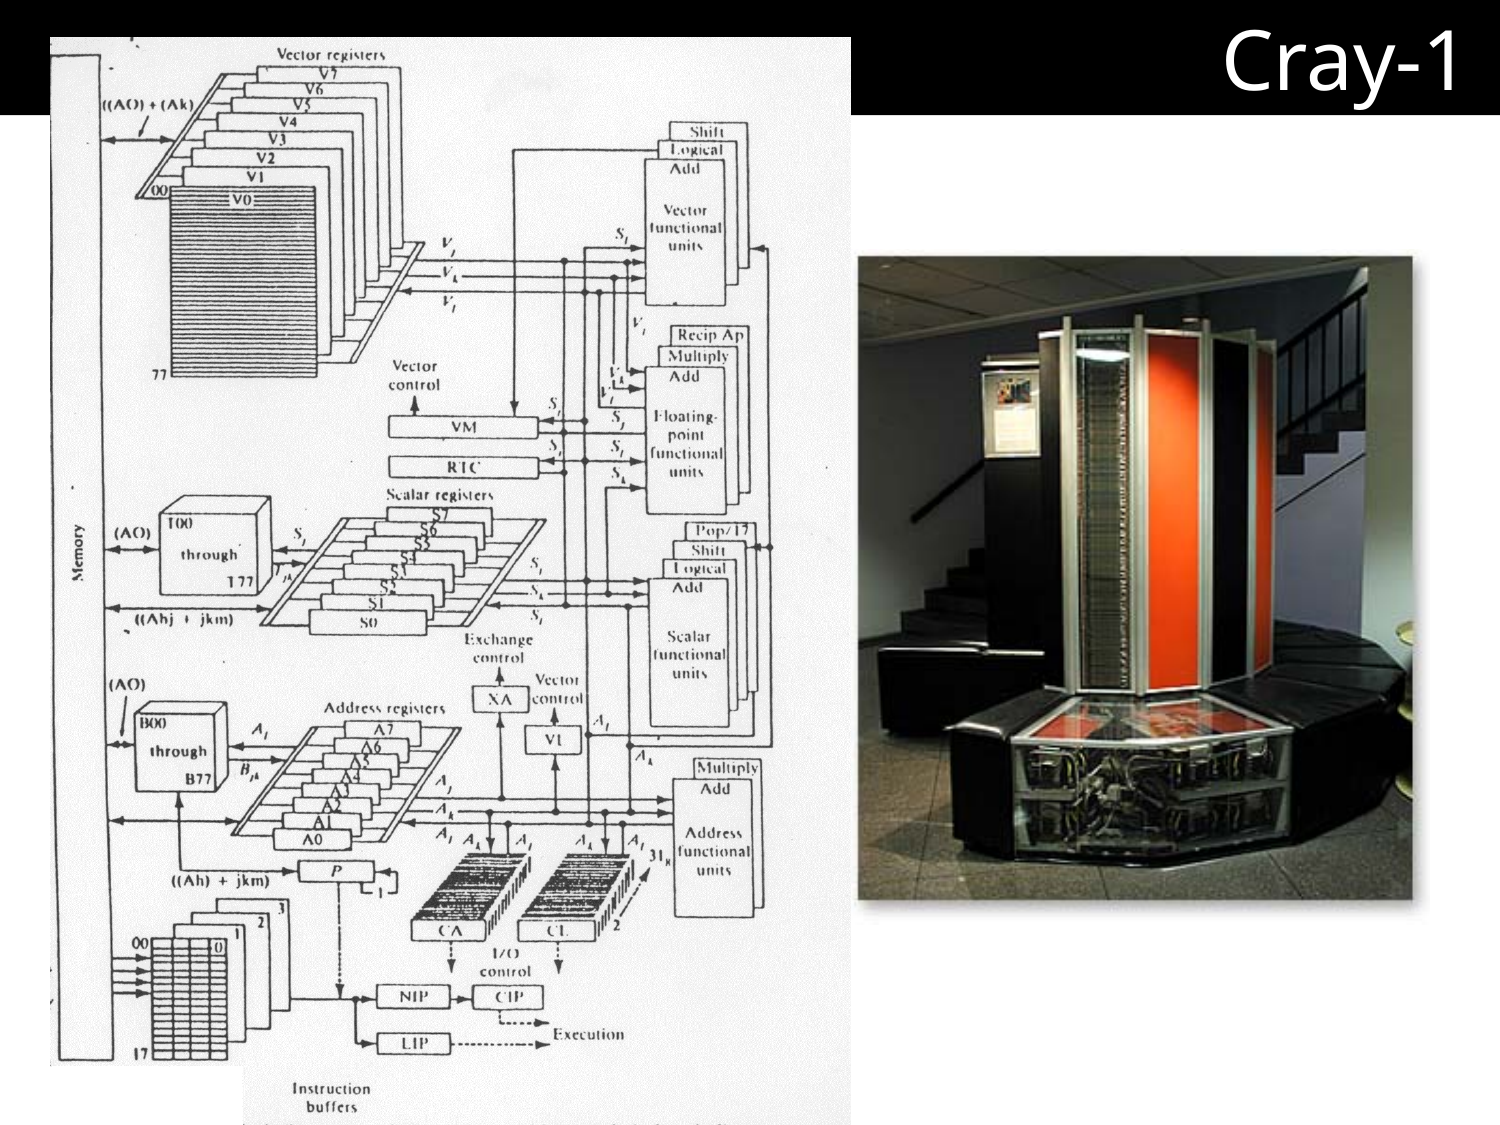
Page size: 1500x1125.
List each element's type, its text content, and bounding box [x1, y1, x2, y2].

picture [49, 37, 1430, 1125]
title Cray-1 [0, 0, 1500, 116]
